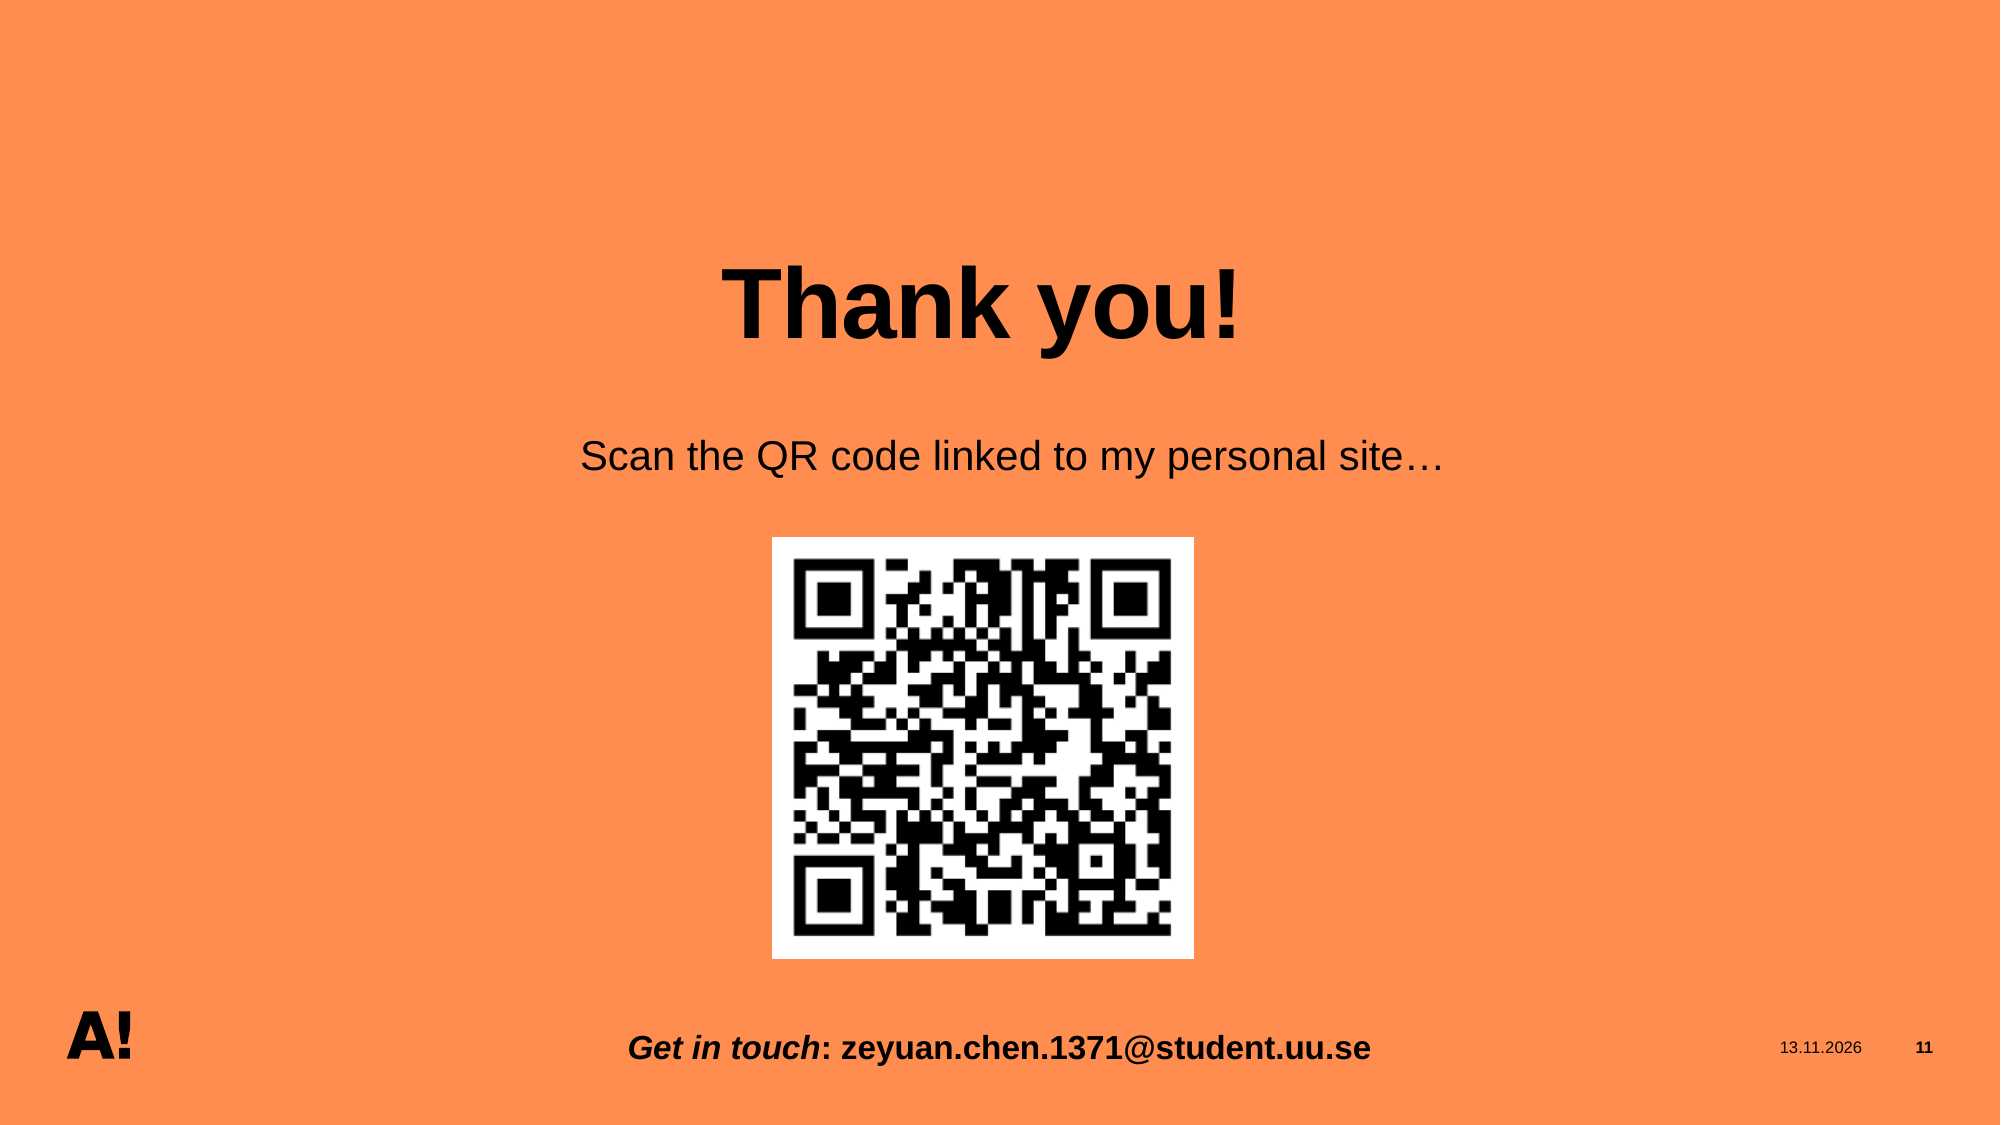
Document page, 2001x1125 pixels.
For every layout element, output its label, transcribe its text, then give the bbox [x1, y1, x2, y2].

slide_number 11 [1862, 1035, 1933, 1059]
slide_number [1673, 1035, 1862, 1059]
title Thank you! [50, 237, 1916, 359]
picture [772, 537, 1194, 959]
text_box Get in touch: zeyuan.chen.1371@student.uu.se [612, 1018, 1388, 1074]
text_box Scan the QR code linked to my personal site… [565, 421, 1461, 487]
